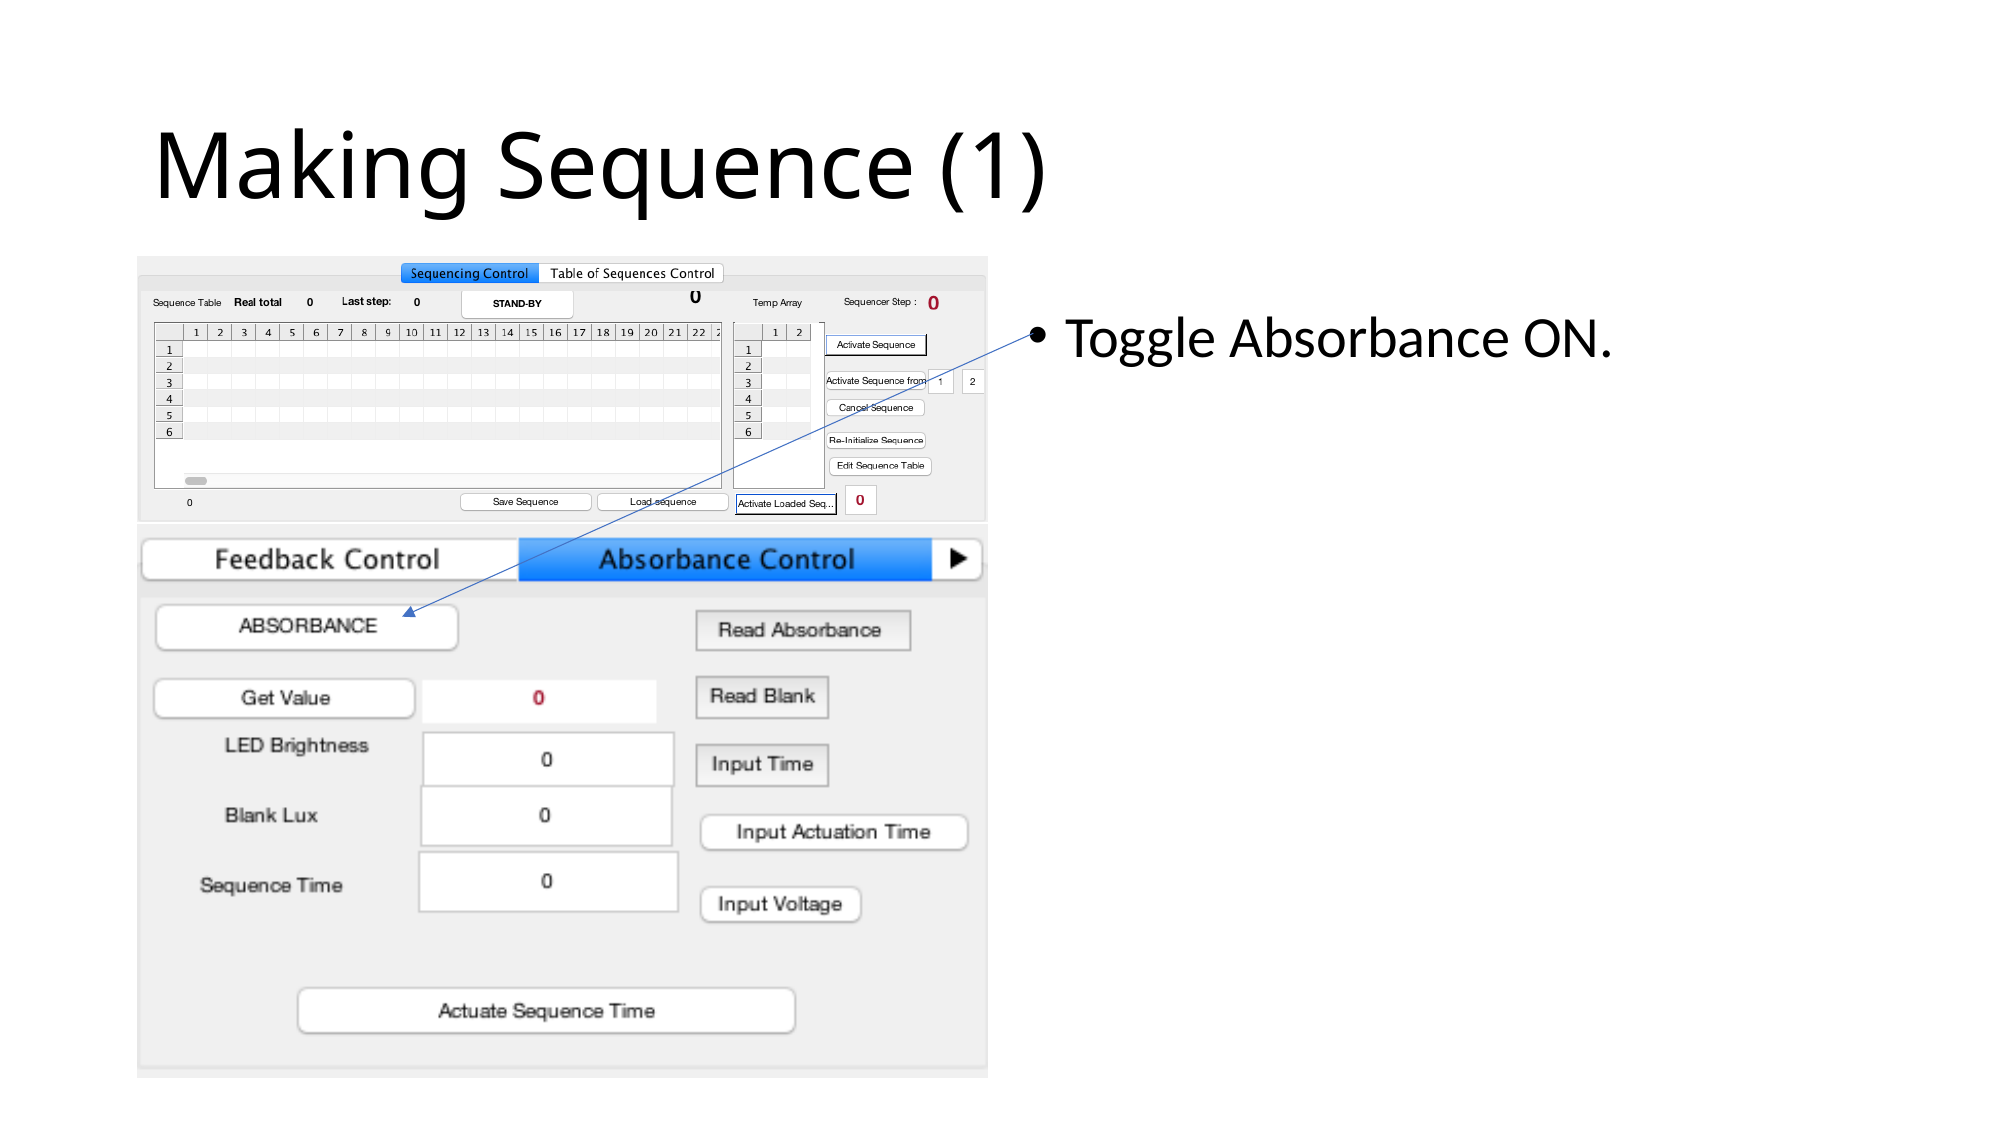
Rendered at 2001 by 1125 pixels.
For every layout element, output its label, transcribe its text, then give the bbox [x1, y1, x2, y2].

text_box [402, 333, 1034, 617]
title Making Sequence (1) [137, 59, 1863, 278]
list Toggle Absorbance ON. [1012, 299, 1863, 1014]
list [137, 256, 988, 522]
picture [137, 524, 988, 1078]
